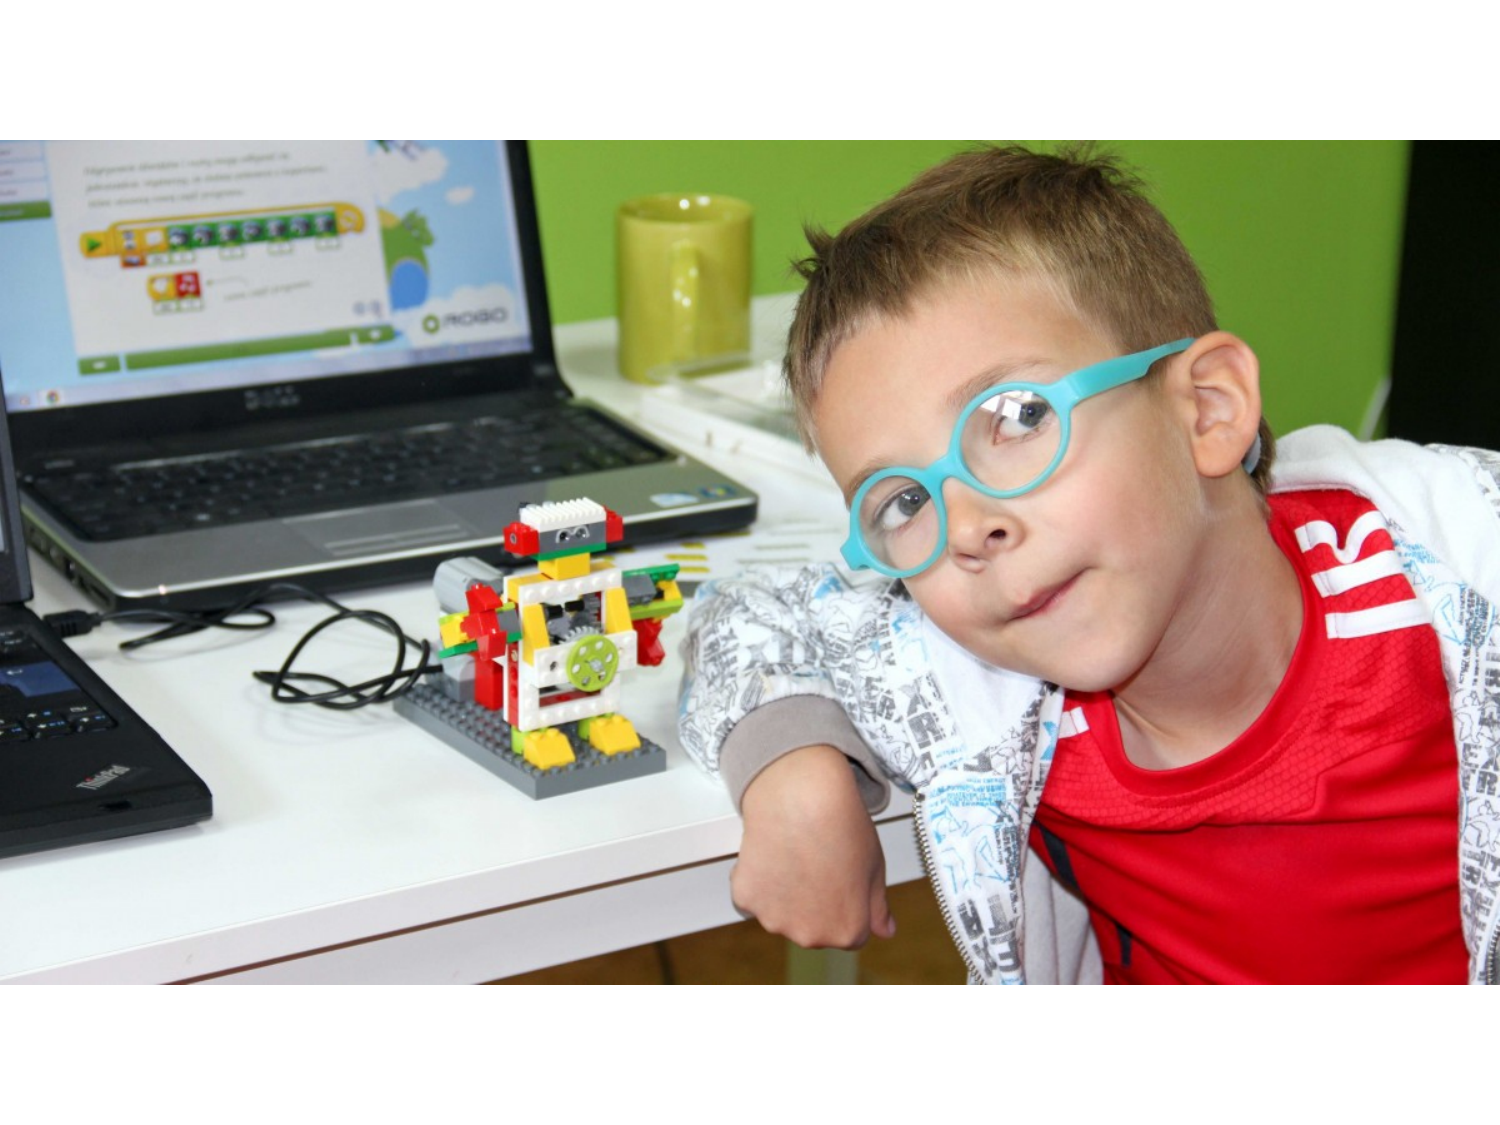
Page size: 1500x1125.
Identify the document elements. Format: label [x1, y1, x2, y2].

picture [0, 140, 1500, 985]
